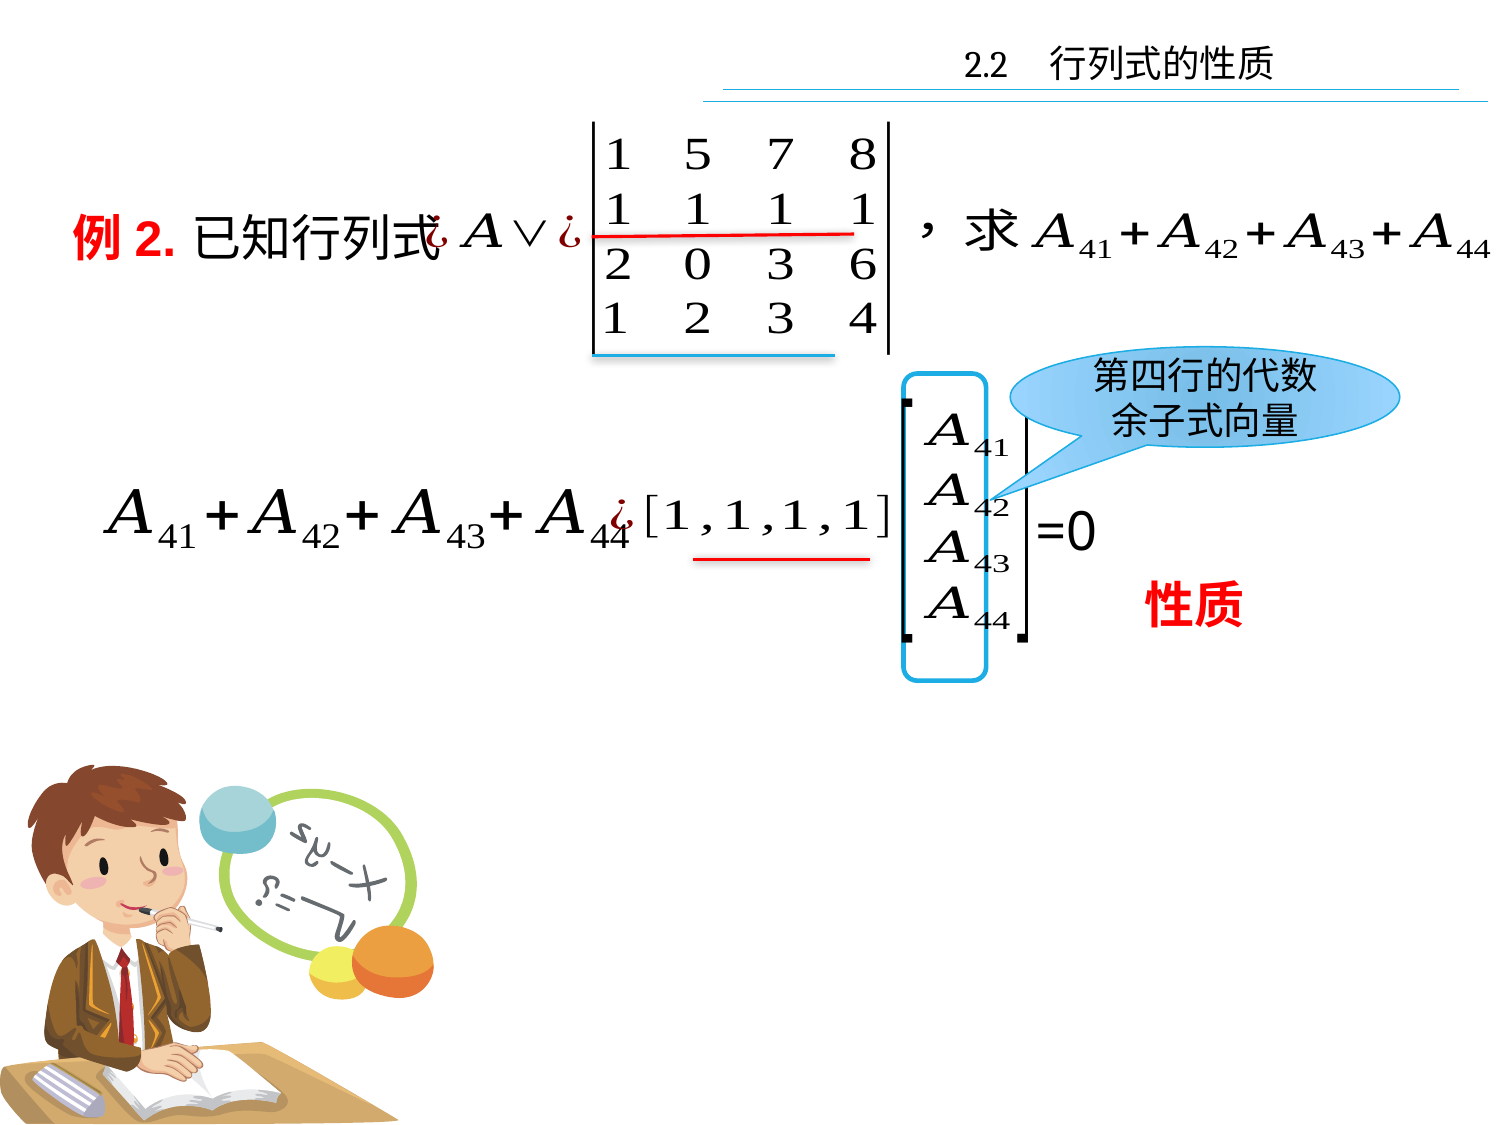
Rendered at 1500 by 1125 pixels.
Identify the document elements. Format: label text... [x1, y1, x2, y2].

picture [0, 764, 434, 1125]
text_box [902, 372, 988, 682]
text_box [702, 89, 1489, 102]
text_box 2.2 行列式的性质 [781, 32, 1458, 84]
text_box =0 [1020, 489, 1113, 569]
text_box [591, 233, 855, 237]
text_box 第四行的代数余子式向量 [989, 365, 1401, 501]
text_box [0, 117, 1493, 357]
